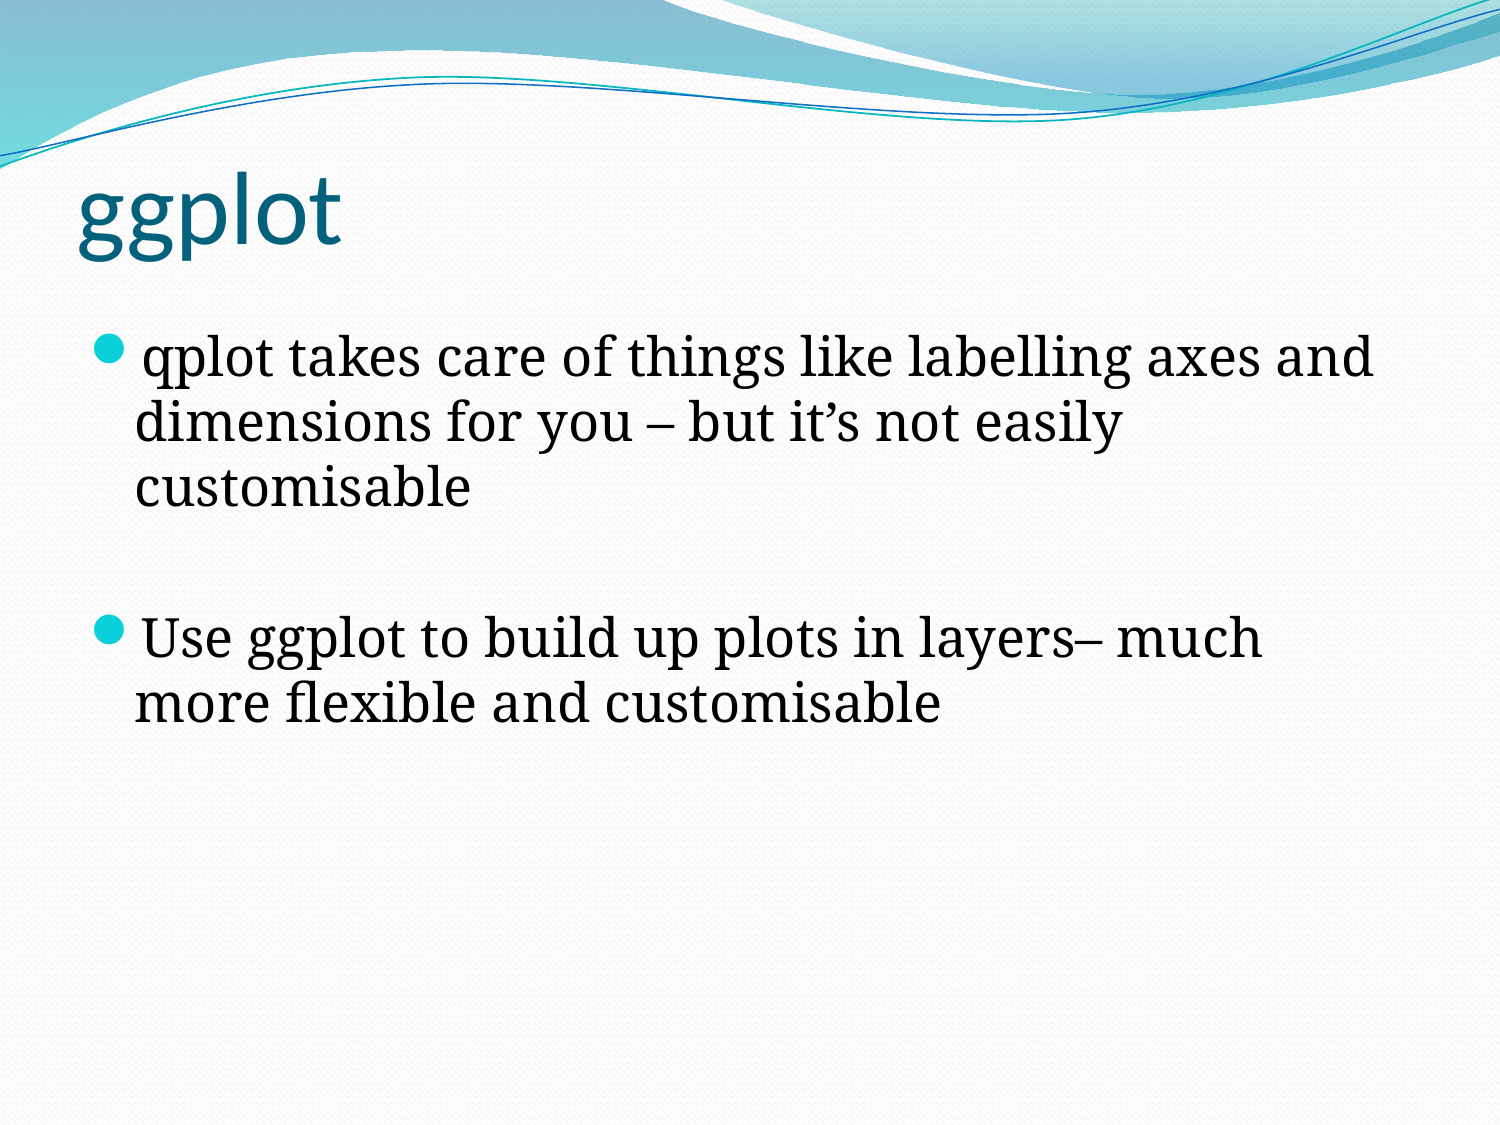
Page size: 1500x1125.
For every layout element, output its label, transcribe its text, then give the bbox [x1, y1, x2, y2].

title ggplot [76, 78, 1427, 266]
list qplot takes care of things like labelling axes and dimensions for you – but it’s not easily customisable Use ggplot to build up plots in layers– much more flexible and customisable [75, 314, 1424, 1043]
